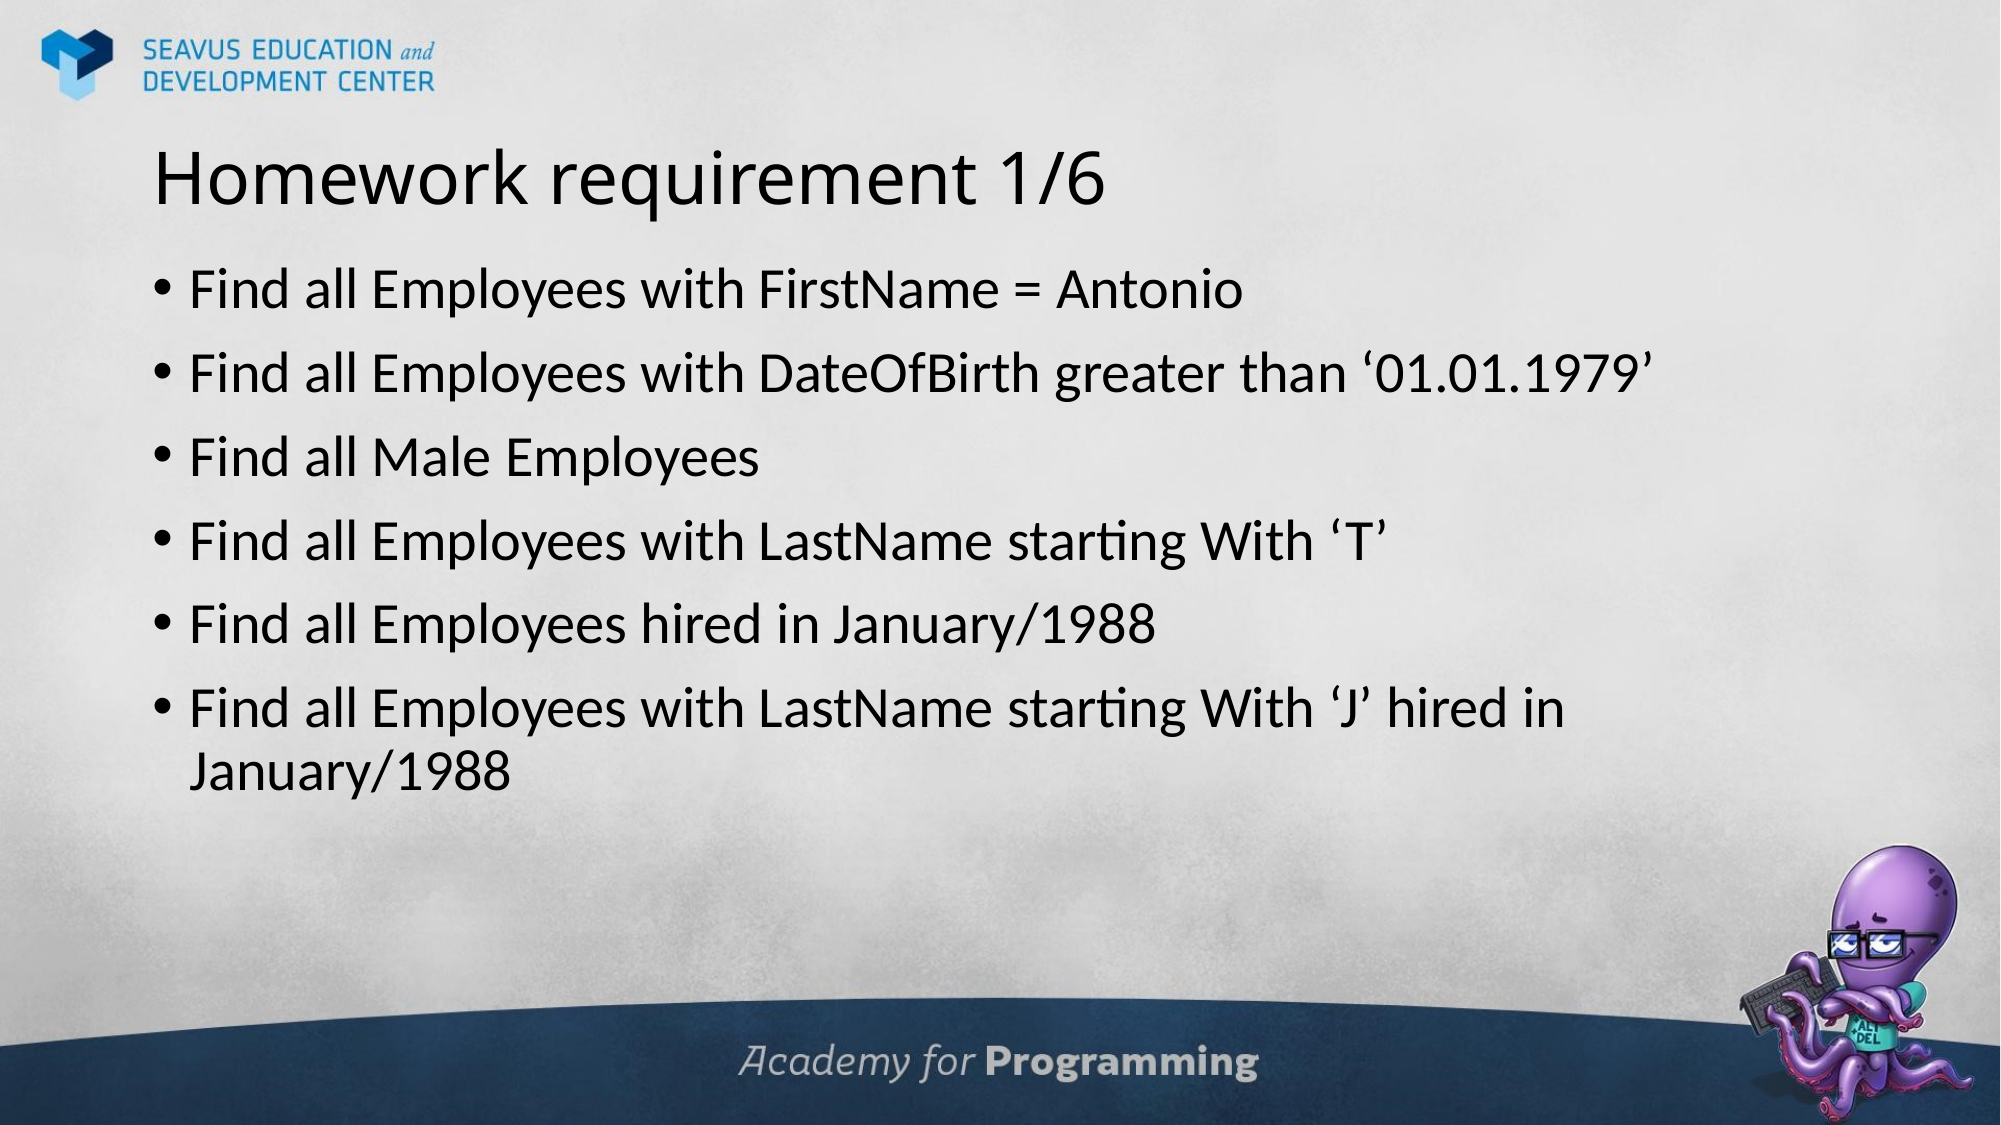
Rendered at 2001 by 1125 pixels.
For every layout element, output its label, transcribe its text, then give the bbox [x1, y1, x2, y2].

list Find all Employees with FirstName = Antonio Find all Employees with DateOfBirth greater than ‘01.01.1979’ Find all Male Employees Find all Employees with LastName starting With ‘T’ Find all Employees hired in January/1988 Find all Employees with LastName starting With ‘J’ hired in January/1988 [137, 250, 1863, 965]
picture [0, 0, 2001, 1125]
title Homework requirement 1/6 [137, 111, 1863, 250]
